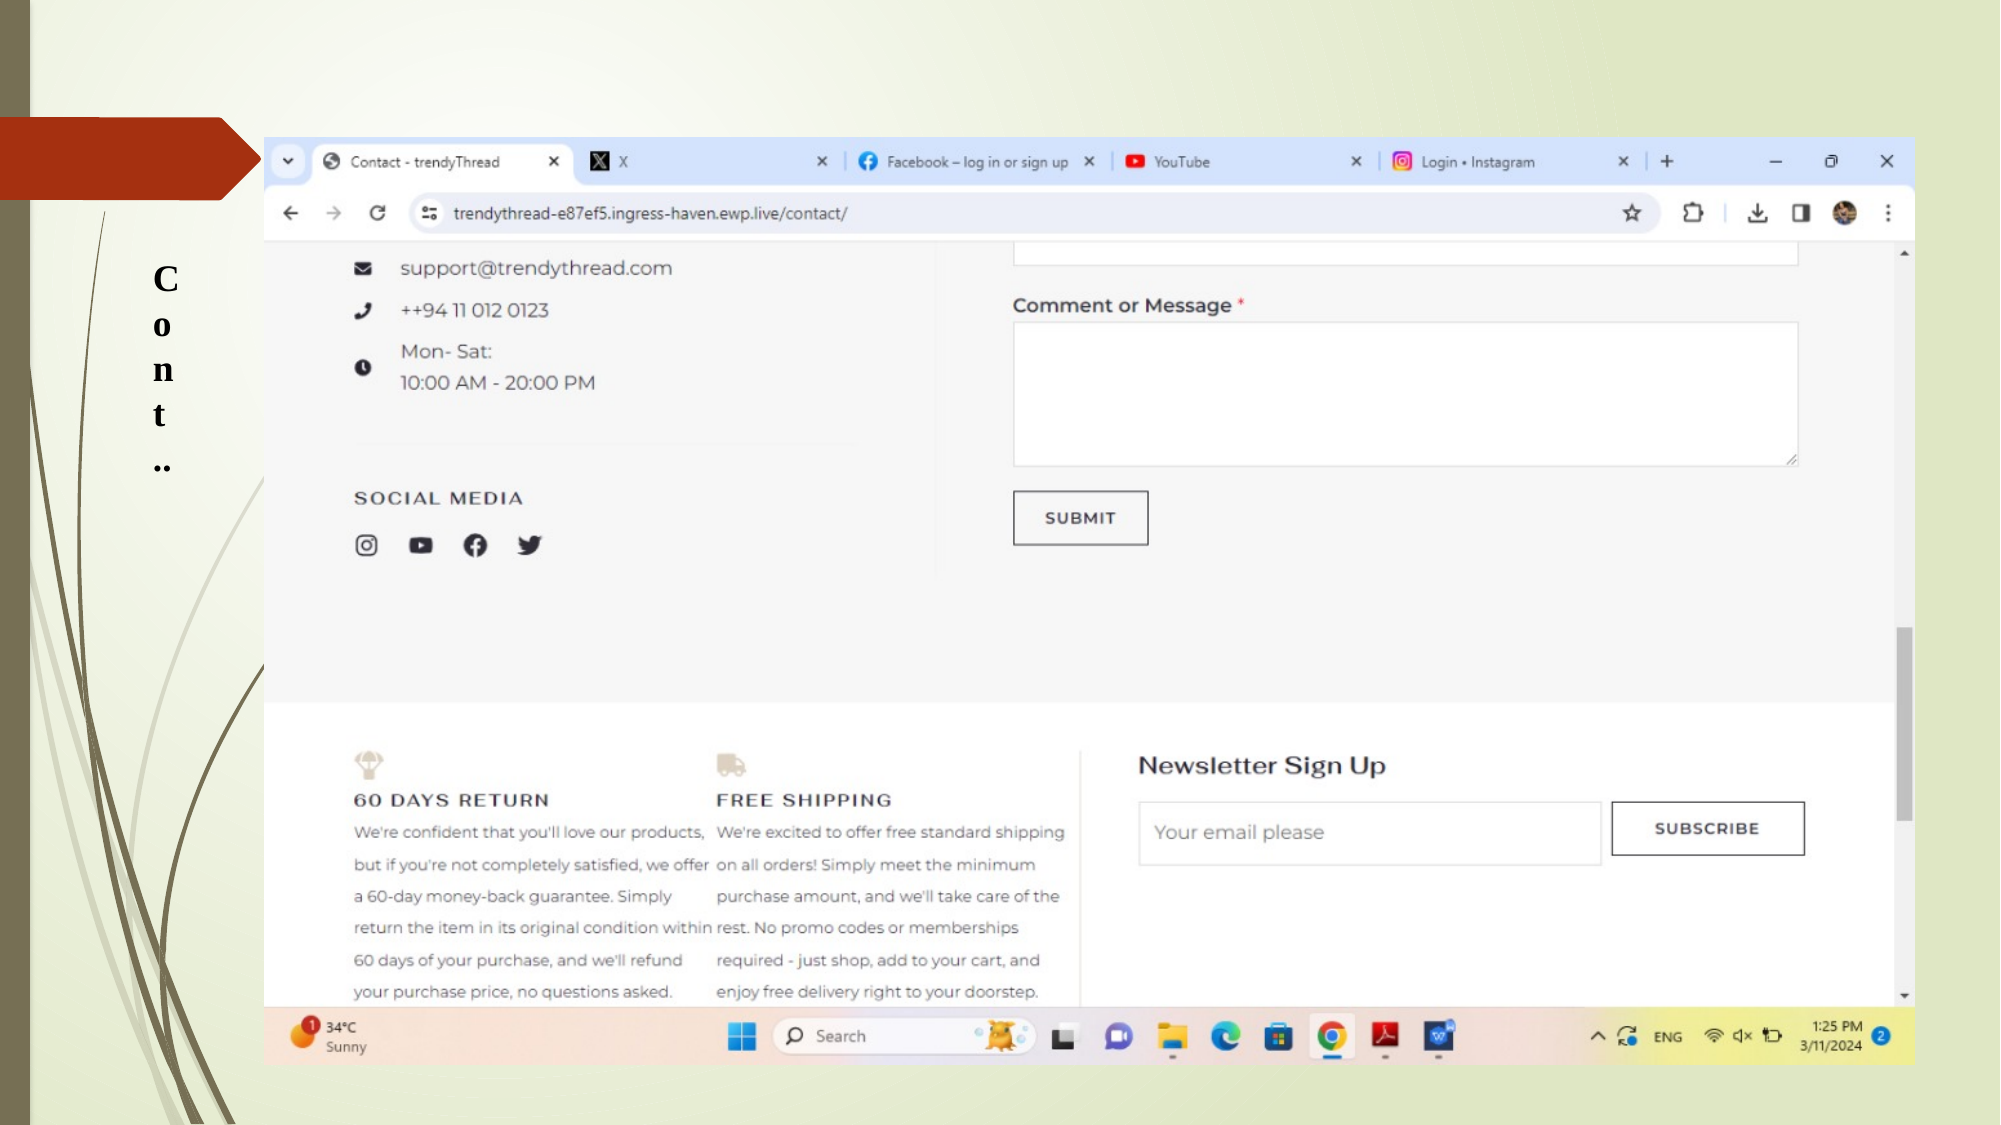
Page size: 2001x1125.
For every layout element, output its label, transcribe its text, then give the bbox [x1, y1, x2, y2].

picture [263, 137, 1915, 1065]
text_box Cont .. [138, 246, 197, 487]
